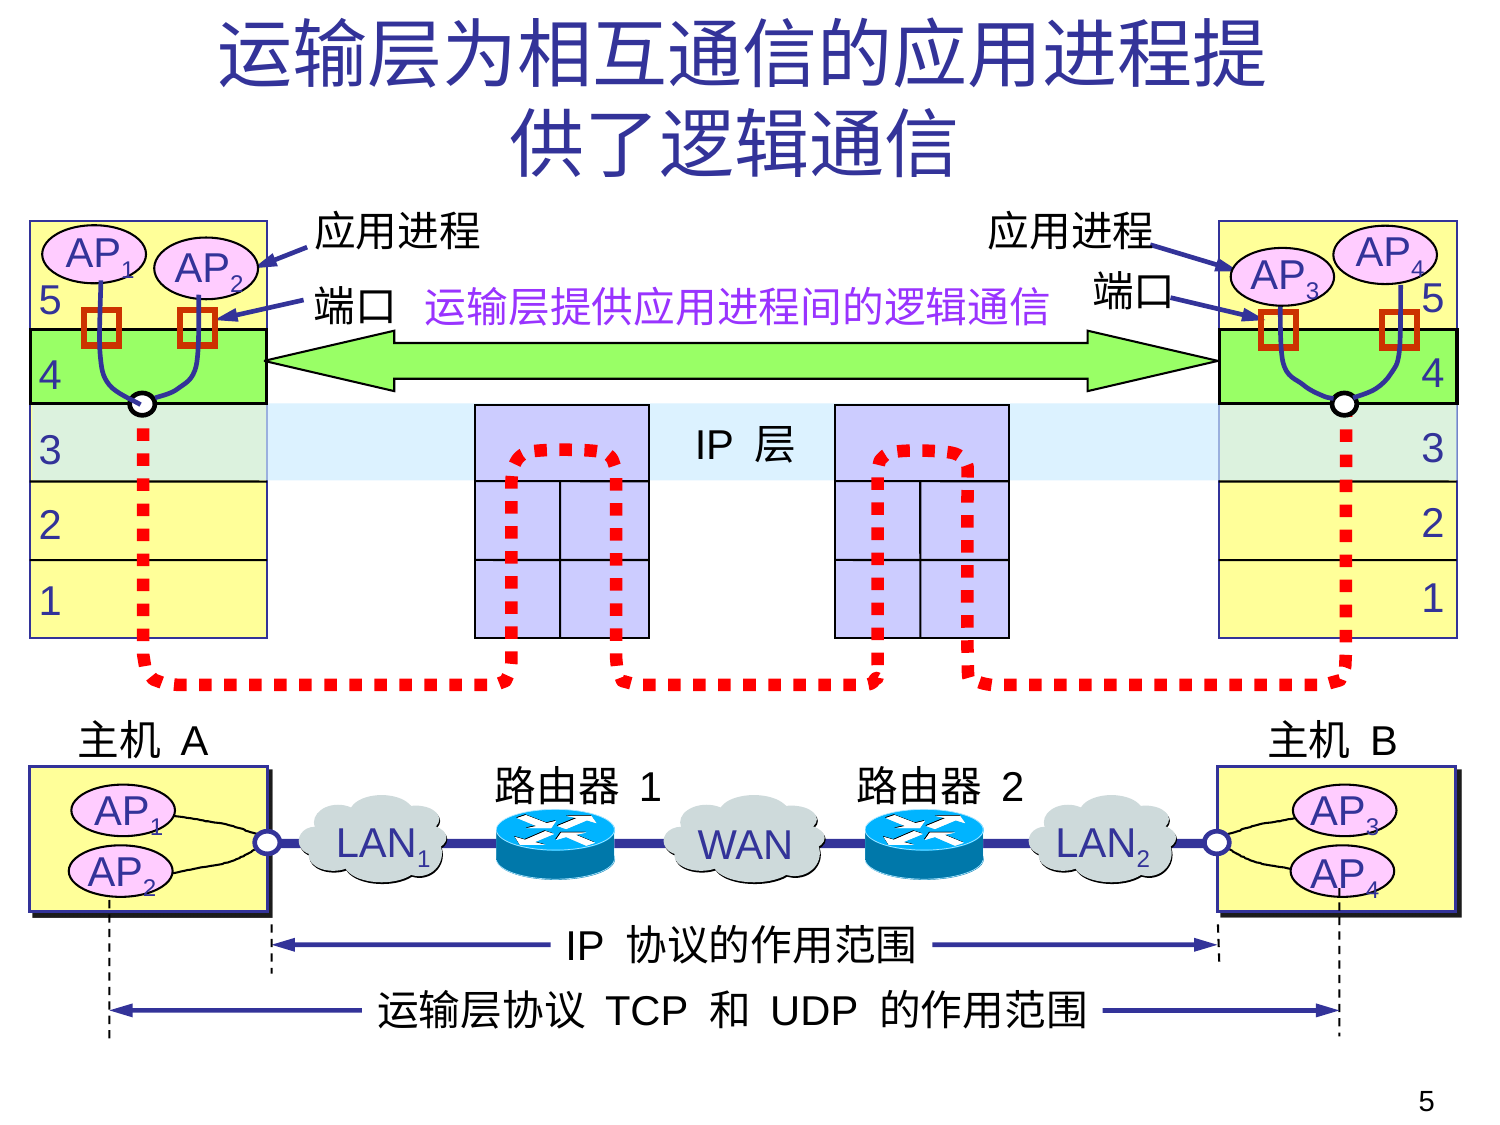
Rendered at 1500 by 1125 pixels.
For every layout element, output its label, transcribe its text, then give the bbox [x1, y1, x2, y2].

picture [517, 832, 551, 844]
text_box [77, 329, 130, 404]
picture [865, 809, 913, 826]
text_box AP4 [1295, 839, 1395, 911]
text_box 运输层提供应用进程间的逻辑通信 [413, 273, 1081, 338]
text_box [109, 1004, 362, 1017]
text_box 主机 B [1252, 706, 1413, 766]
text_box AP1 [50, 218, 150, 291]
text_box [1401, 290, 1406, 312]
text_box 运输层协议 TCP 和 UDP 的作用范围 [362, 976, 1103, 1041]
text_box [1228, 848, 1292, 869]
picture [557, 833, 592, 847]
text_box [1356, 348, 1406, 404]
text_box [1217, 766, 1456, 912]
text_box [1218, 221, 1340, 266]
text_box [1290, 860, 1295, 882]
text_box [155, 294, 199, 398]
text_box IP 协议的作用范围 [550, 911, 933, 976]
text_box [99, 280, 141, 405]
text_box 主机 A [63, 706, 224, 772]
text_box [1353, 284, 1401, 398]
picture [889, 816, 923, 828]
text_box 路由器 1 [479, 752, 678, 817]
text_box [1218, 272, 1235, 312]
text_box AP1 [79, 776, 179, 848]
text_box AP2 [72, 836, 172, 909]
text_box AP4 [1340, 217, 1440, 290]
text_box 5 4 3 2 1 [23, 241, 77, 631]
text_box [474, 404, 649, 638]
text_box [120, 329, 267, 403]
slide_number 5 [1339, 1050, 1450, 1125]
text_box [1297, 264, 1398, 329]
text_box [68, 862, 72, 880]
text_box [29, 766, 268, 912]
text_box [1219, 329, 1333, 403]
text_box 端口 [298, 272, 413, 338]
text_box [77, 291, 100, 329]
text_box [77, 404, 143, 481]
text_box [1302, 329, 1381, 397]
text_box [129, 392, 155, 416]
text_box [1170, 297, 1260, 322]
text_box [1280, 312, 1334, 399]
text_box [179, 816, 258, 839]
text_box [1400, 312, 1418, 348]
text_box 路由器 2 [841, 752, 1040, 817]
text_box [264, 330, 1218, 392]
text_box [105, 221, 268, 329]
text_box [83, 310, 100, 346]
picture [935, 809, 984, 833]
text_box AP2 [159, 233, 259, 305]
text_box [111, 310, 120, 337]
text_box [179, 310, 191, 339]
text_box [29, 221, 50, 241]
picture [929, 816, 963, 828]
text_box [1381, 312, 1388, 329]
text_box [254, 831, 280, 854]
text_box [173, 848, 257, 874]
text_box [1346, 482, 1406, 560]
text_box [1440, 221, 1458, 238]
text_box [1218, 310, 1260, 403]
picture [520, 816, 554, 828]
text_box 应用进程 [299, 197, 497, 262]
picture [926, 833, 961, 847]
text_box [1170, 250, 1233, 272]
text_box [143, 403, 1347, 685]
text_box [199, 310, 216, 346]
text_box [933, 938, 1218, 952]
text_box [1227, 818, 1295, 840]
text_box 5 4 3 2 1 [1406, 238, 1460, 628]
picture [865, 861, 984, 880]
picture [886, 832, 920, 844]
text_box [154, 255, 159, 282]
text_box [834, 404, 1009, 638]
picture [1028, 794, 1178, 885]
text_box 应用进程 [972, 197, 1170, 262]
picture [496, 809, 616, 880]
text_box [259, 247, 308, 268]
text_box [1347, 404, 1406, 481]
text_box [71, 796, 79, 824]
text_box [1103, 1004, 1340, 1017]
text_box [42, 238, 50, 270]
text_box AP3 [1295, 776, 1395, 839]
text_box [1260, 312, 1281, 348]
text_box IP 层 [679, 410, 812, 475]
picture [663, 794, 826, 885]
text_box 端口 [1077, 257, 1191, 323]
text_box [1335, 240, 1340, 270]
text_box [77, 482, 143, 560]
text_box [216, 299, 304, 322]
picture [298, 794, 448, 885]
text_box AP3 [1235, 240, 1335, 312]
text_box [1204, 831, 1230, 854]
title 运输层为相互通信的应用进程提供了逻辑通信 [180, 11, 1306, 194]
text_box [29, 561, 143, 638]
text_box [1346, 561, 1458, 638]
picture [560, 816, 594, 828]
text_box [216, 309, 268, 359]
text_box [1230, 265, 1235, 289]
text_box [271, 938, 550, 951]
text_box [1332, 392, 1357, 416]
picture [496, 809, 544, 826]
